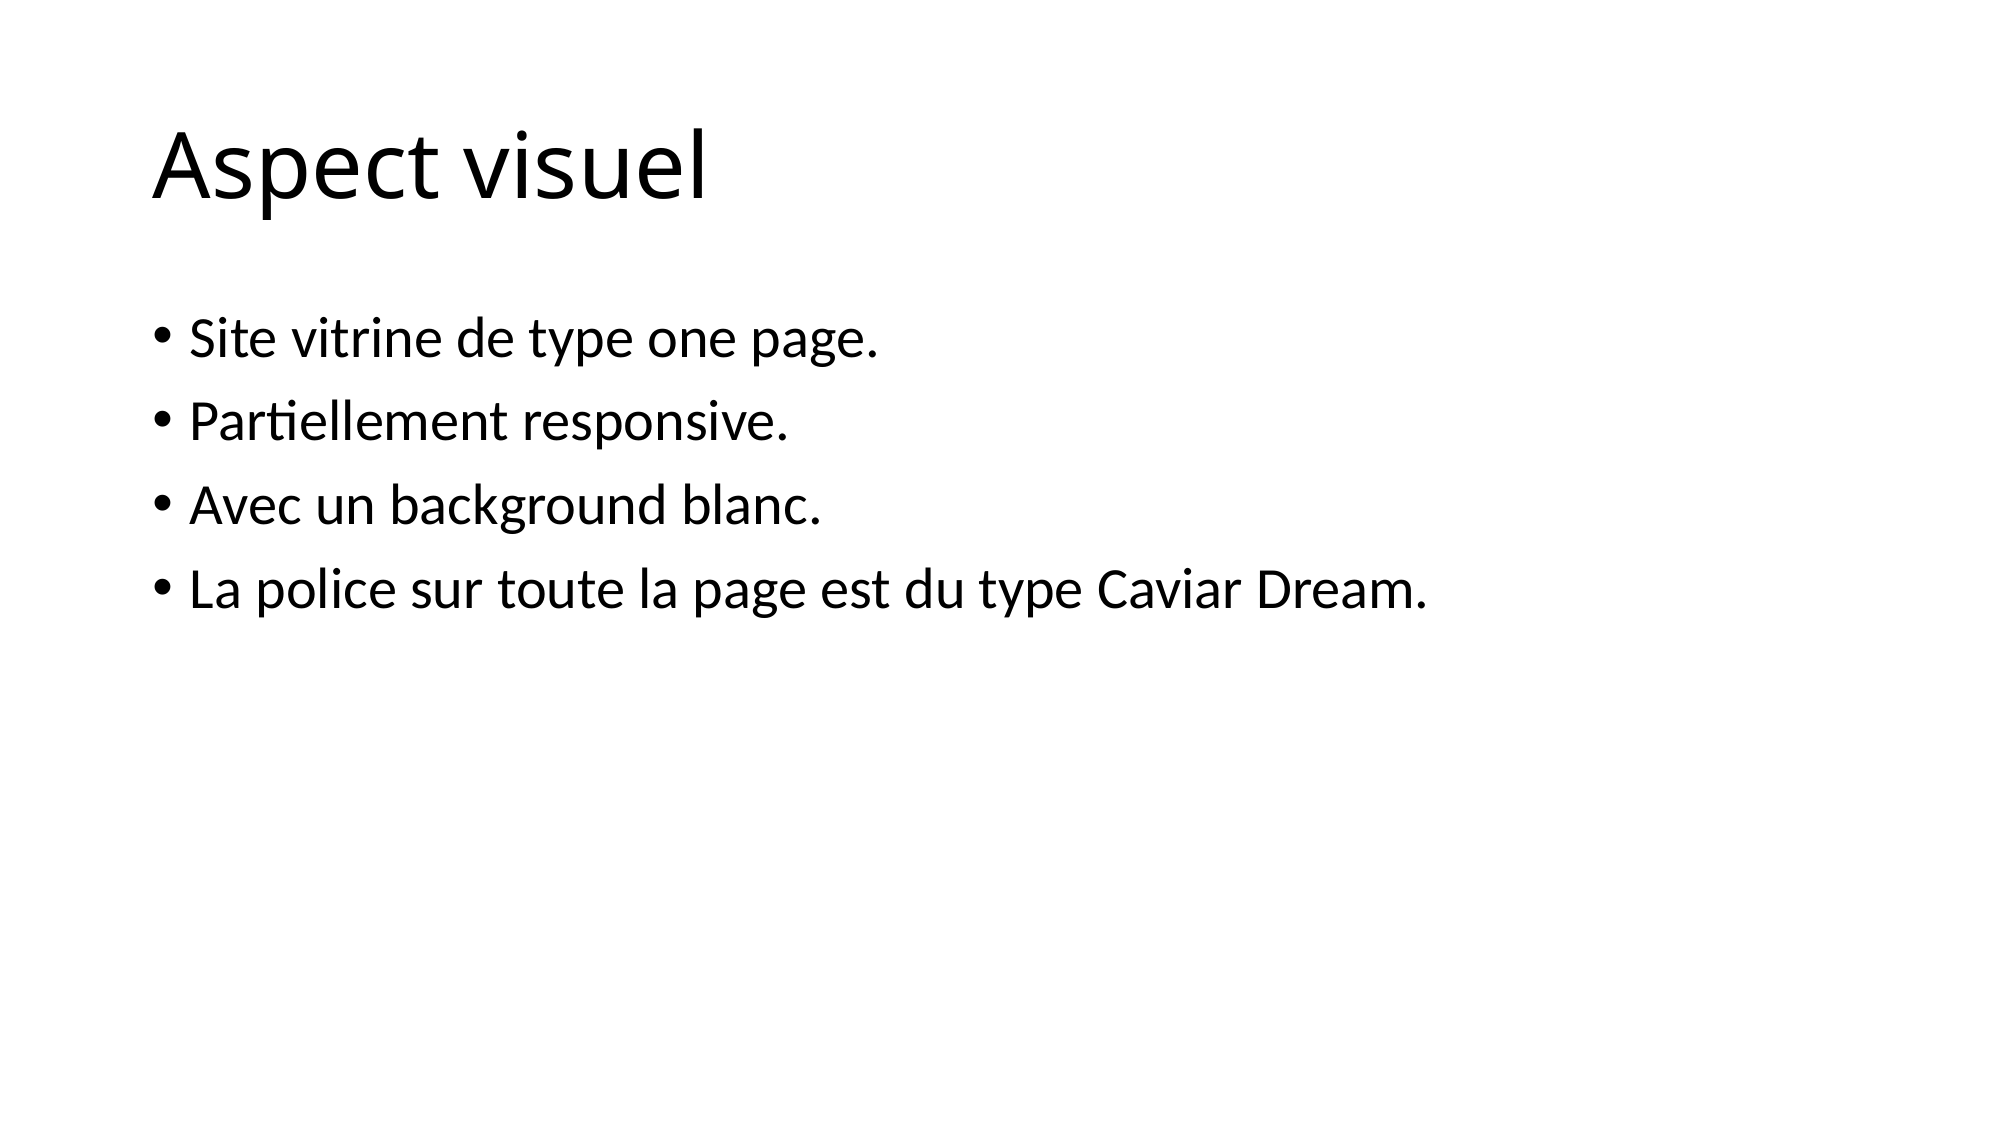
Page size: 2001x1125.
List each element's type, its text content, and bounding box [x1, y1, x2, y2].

title Aspect visuel [137, 59, 1863, 278]
list Site vitrine de type one page. Partiellement responsive. Avec un background blanc. La police sur toute la page est du type Caviar Dream. [137, 299, 1863, 1014]
